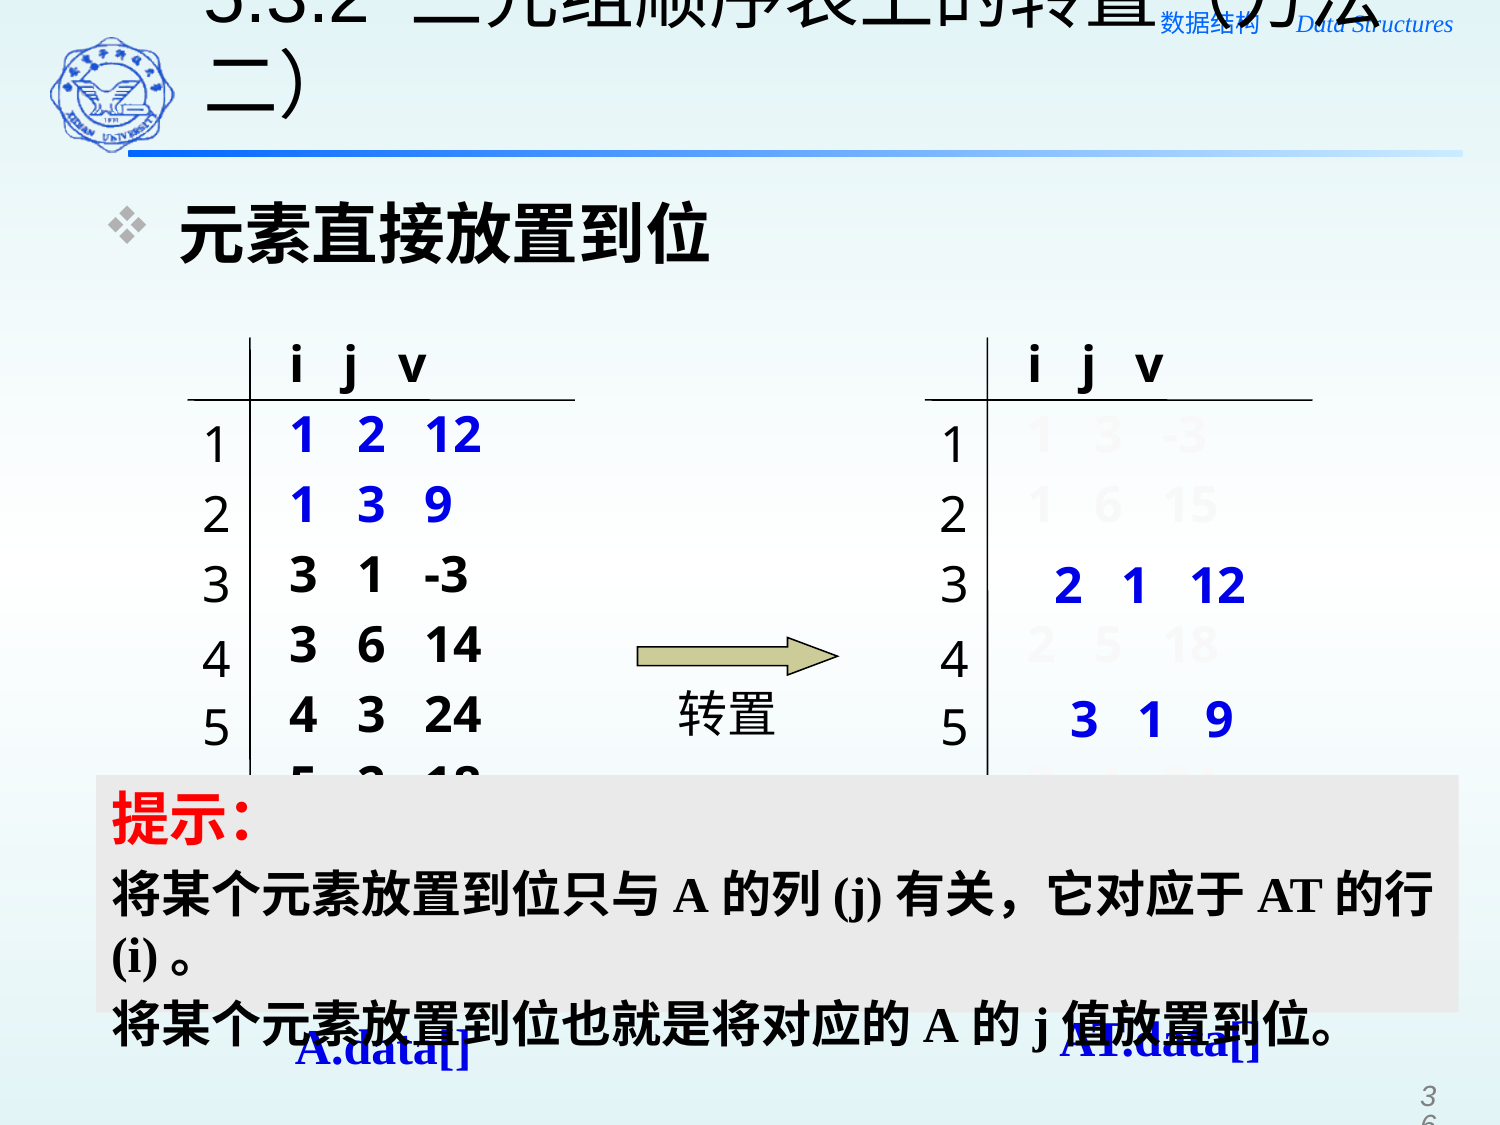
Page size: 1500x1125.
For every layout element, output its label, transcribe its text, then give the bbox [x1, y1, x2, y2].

text_box AT.data[] [1021, 1022, 1300, 1075]
text_box 元素直接放置到位 [88, 184, 1464, 280]
text_box 转置 [662, 674, 800, 750]
text_box A.data[] [253, 1022, 513, 1082]
text_box [637, 637, 838, 674]
text_box 提示： 将某个元素放置到位只与A的列(j)有关，它对应于AT的行(i)。 将某个元素放置到位也就是将对应的A的j值放置到位。 [591, 775, 919, 1013]
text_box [187, 324, 588, 1013]
slide_number 36 [1362, 1062, 1463, 1113]
text_box 提示： 将某个元素放置到位只与A的列(j)有关，它对应于AT的行(i)。 将某个元素放置到位也就是将对应的A的j值放置到位。 [1329, 775, 1459, 1013]
title 5.3.2 三元组顺序表上的转置（方法二） [189, 64, 1447, 134]
picture [50, 37, 175, 153]
text_box 提示： 将某个元素放置到位只与A的列(j)有关，它对应于AT的行(i)。 将某个元素放置到位也就是将对应的A的j值放置到位。 [96, 775, 182, 1013]
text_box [924, 324, 1326, 1013]
